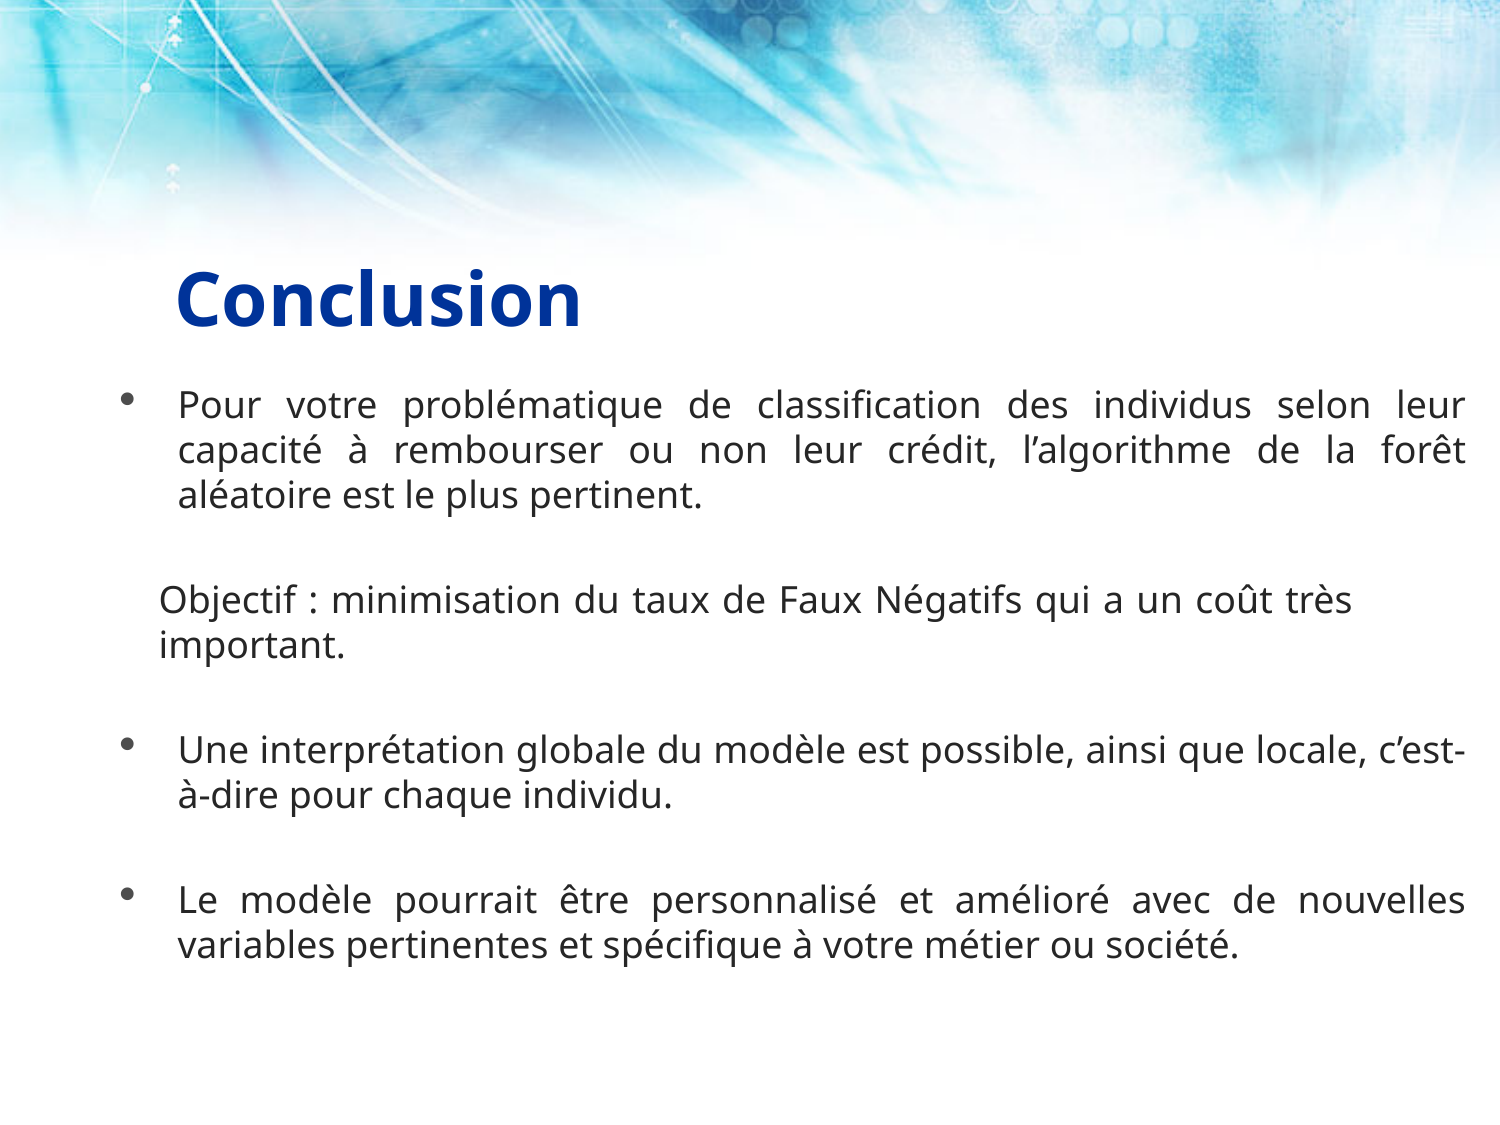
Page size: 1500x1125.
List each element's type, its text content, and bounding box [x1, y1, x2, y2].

picture [0, 0, 1500, 1125]
list Pour votre problématique de classification des individus selon leur capacité à rembourser ou non leur crédit, l’algorithme de la forêt aléatoire est le plus pertinent. Objectif : minimisation du taux de Faux Négatifs qui a un coût très important. Une interprétation globale du modèle est possible, ainsi que locale, c’est-à-dire pour chaque individu. Le modèle pourrait être personnalisé et amélioré avec de nouvelles variables pertinentes et spécifique à votre métier ou société. [106, 373, 1483, 1094]
title Conclusion [159, 243, 1435, 350]
